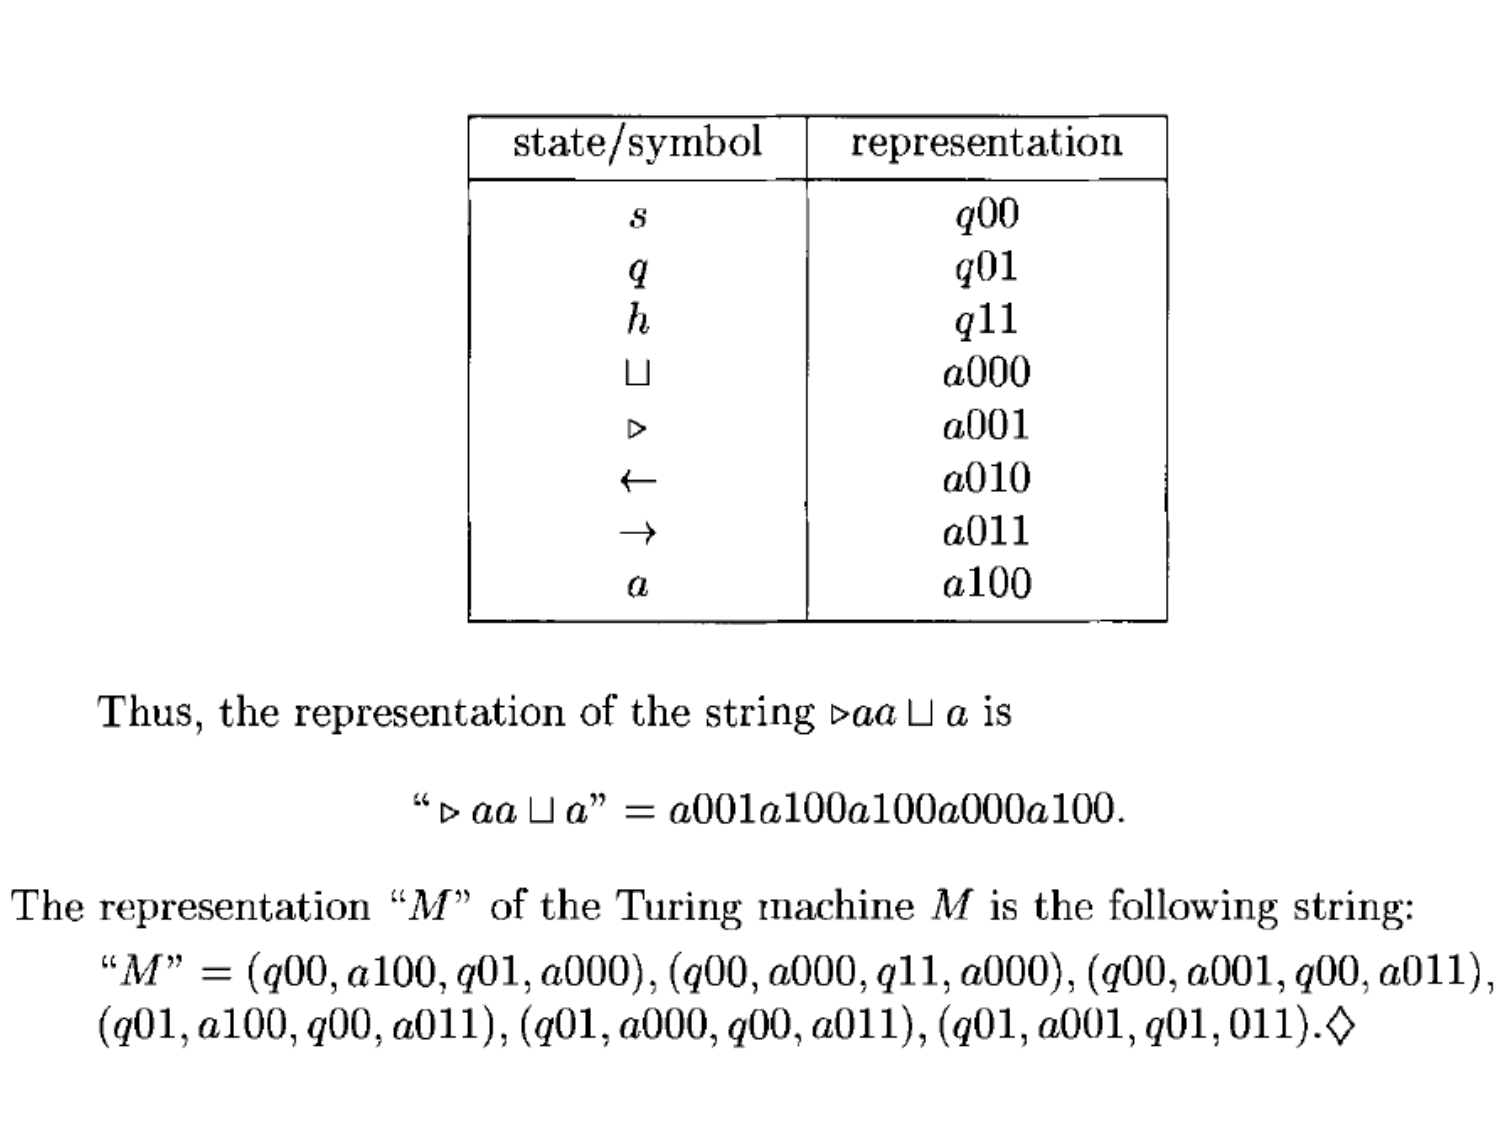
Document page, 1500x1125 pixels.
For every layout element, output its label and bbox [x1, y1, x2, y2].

picture [0, 99, 1500, 1055]
